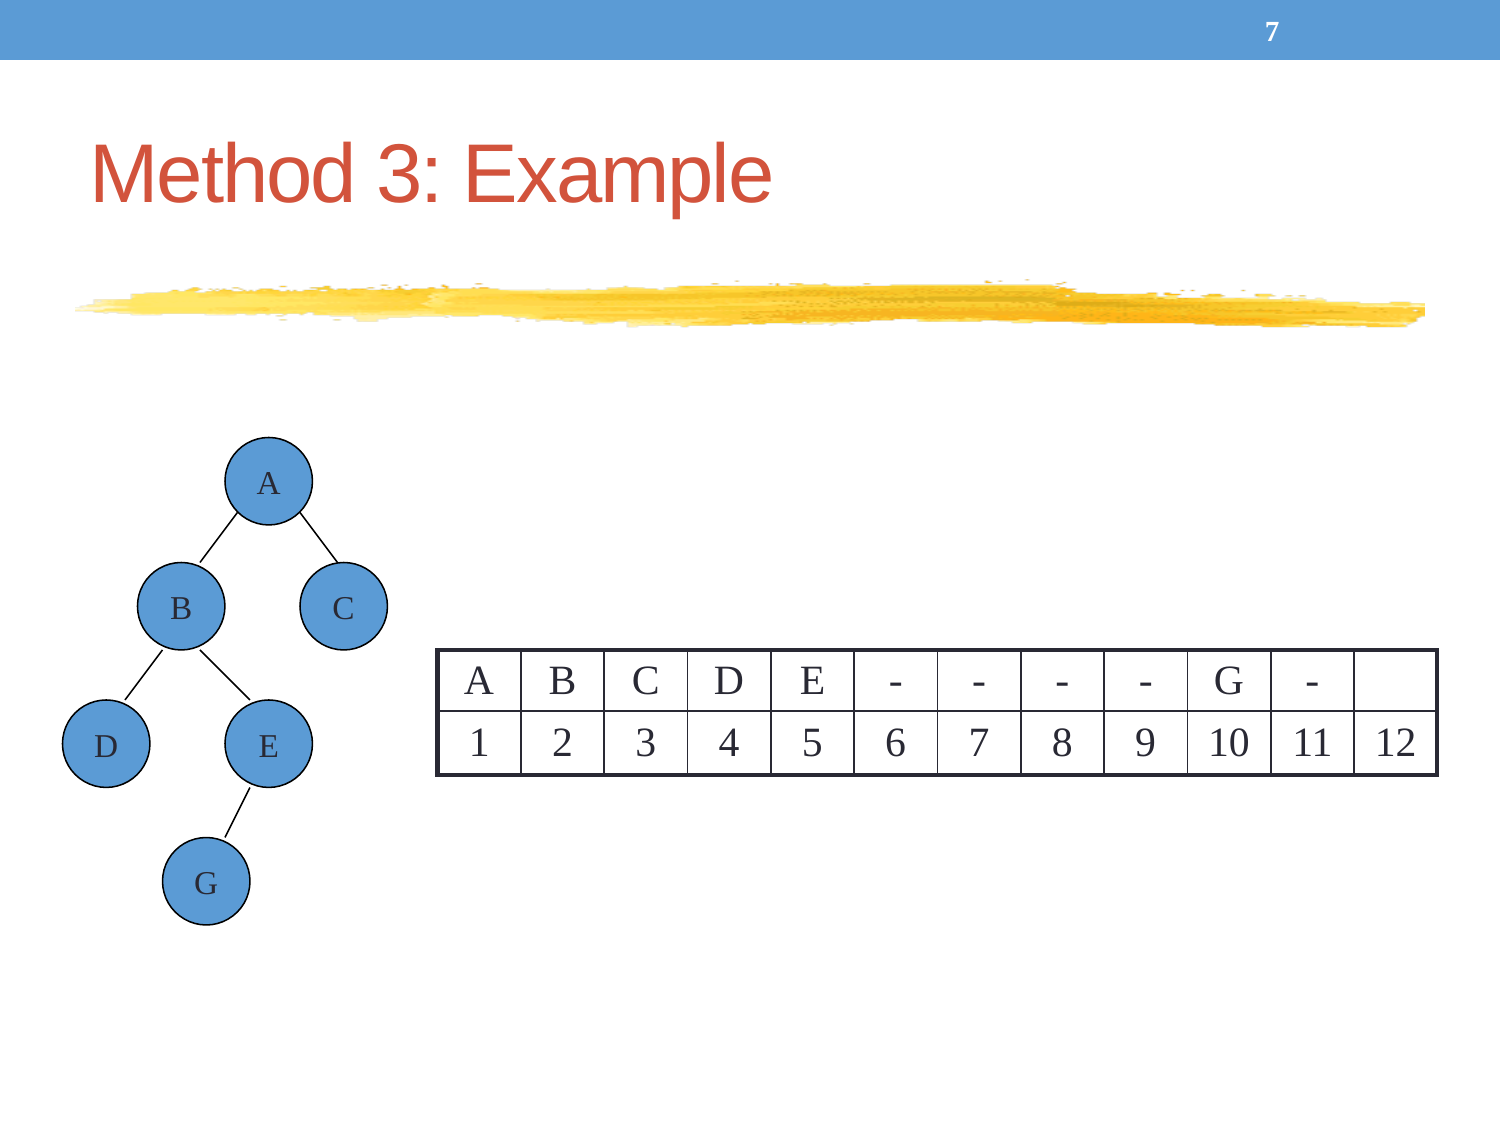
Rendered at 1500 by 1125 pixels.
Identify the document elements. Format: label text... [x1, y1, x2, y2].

table_header - [1272, 652, 1353, 710]
table_header G [1188, 652, 1270, 710]
table_cell 9 [1105, 712, 1187, 773]
table_cell 8 [1022, 712, 1103, 773]
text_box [62, 437, 388, 926]
table_header - [938, 652, 1020, 710]
table_header - [1105, 652, 1187, 710]
table_header [1355, 652, 1435, 710]
table_cell 5 [772, 712, 853, 773]
table_header E [772, 652, 853, 710]
table_cell 2 [522, 712, 603, 773]
table_cell 10 [1188, 712, 1270, 773]
table_header A [440, 652, 520, 710]
table_cell 6 [855, 712, 937, 773]
text_box 1 [1249, 3, 1425, 57]
table_cell 7 [938, 712, 1020, 773]
table_header B [522, 652, 603, 710]
table_cell 3 [605, 712, 687, 773]
picture [75, 274, 1425, 338]
table_header - [855, 652, 937, 710]
table_cell 12 [1355, 712, 1435, 773]
table_cell 4 [688, 712, 770, 773]
text_box Method 3: Example [75, 87, 1425, 250]
table_header - [1022, 652, 1103, 710]
table_header D [688, 652, 770, 710]
table_header C [605, 652, 687, 710]
table_cell 1 [440, 712, 520, 773]
table_cell 11 [1272, 712, 1353, 773]
